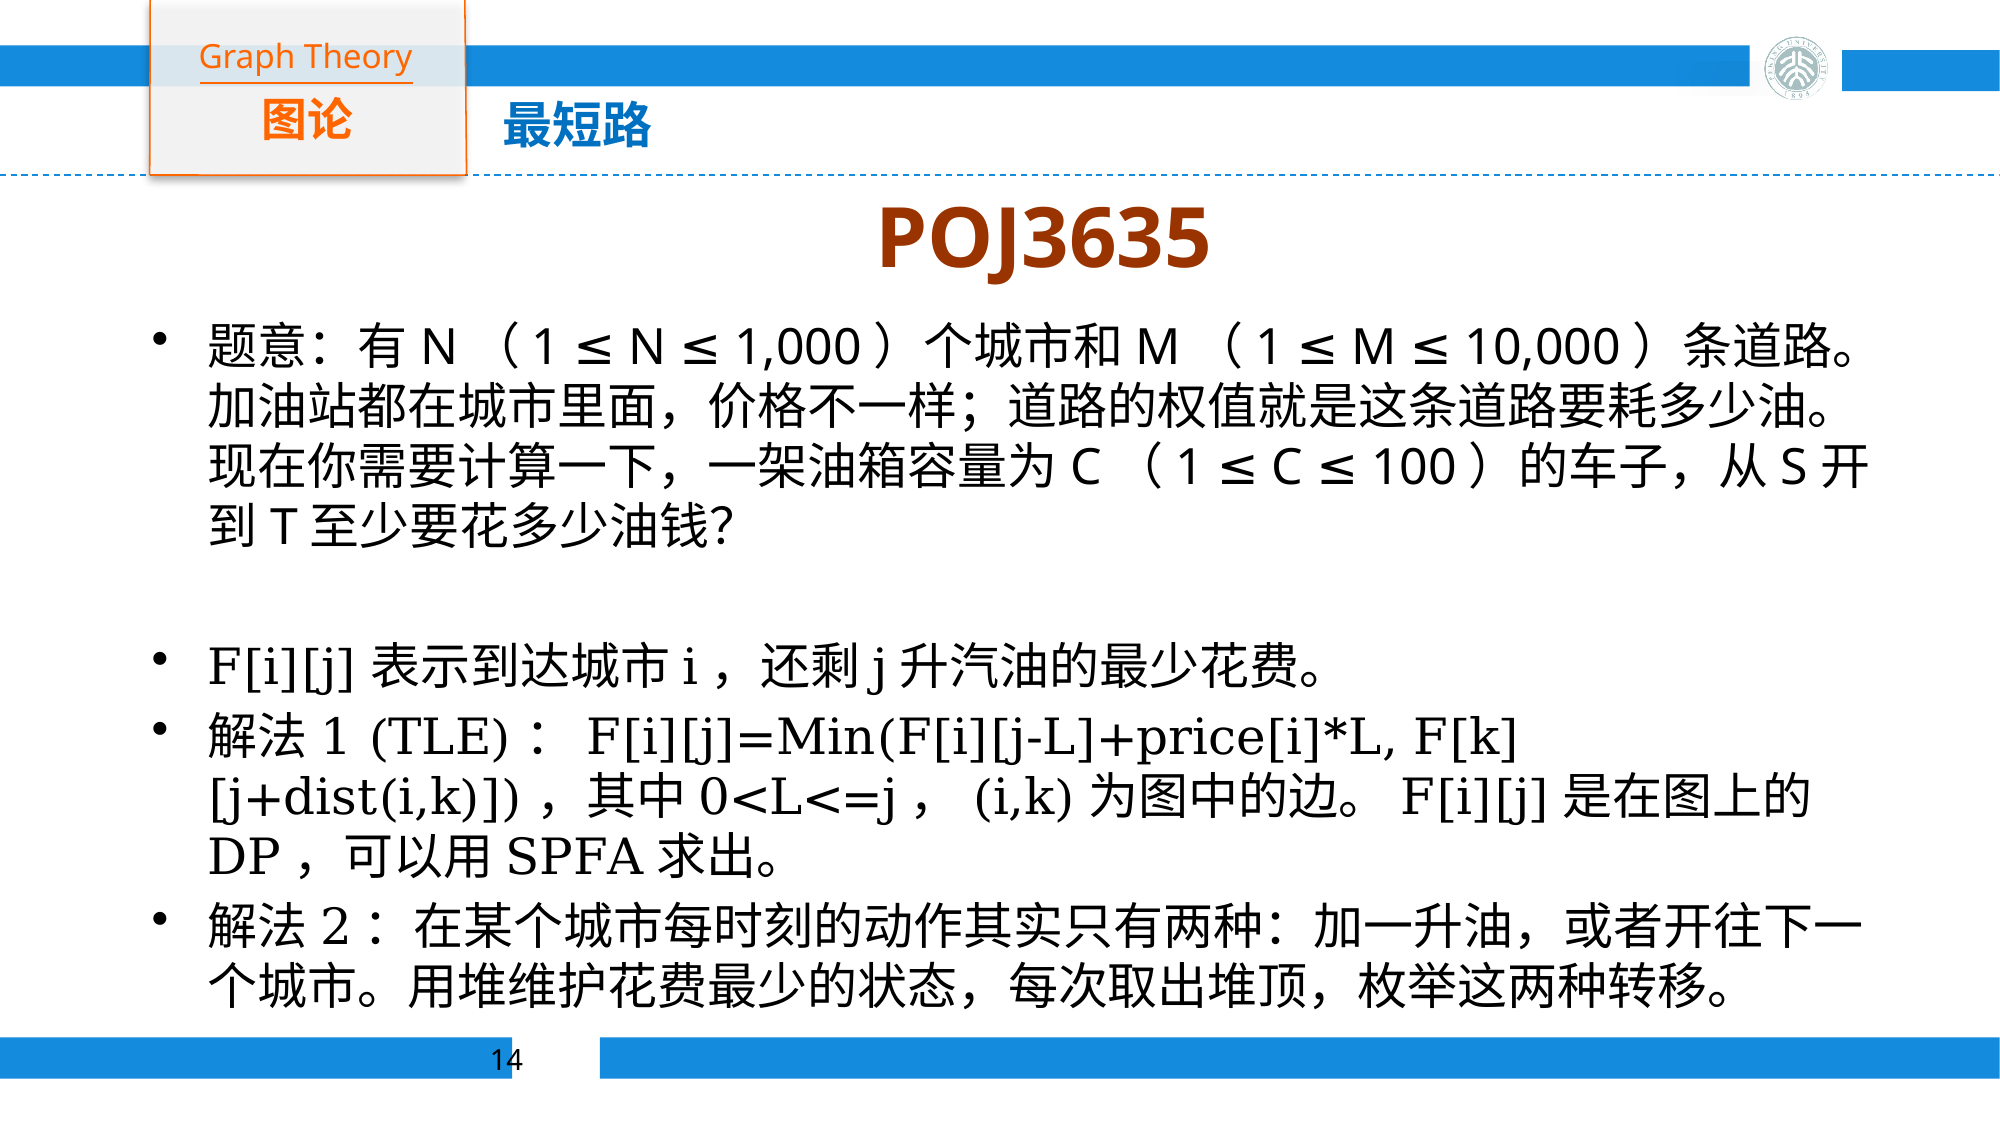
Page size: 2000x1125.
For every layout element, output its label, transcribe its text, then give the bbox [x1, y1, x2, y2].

list Graph Theory [148, 27, 464, 82]
list 题意：有N（1 ≤ N ≤ 1,000）个城市和M（1 ≤ M ≤ 10,000）条道路。加油站都在城市里面，价格不一样；道路的权值就是这条道路要耗多少油。现在你需要计算一下，一架油箱容量为C（1 ≤ C ≤ 100）的车子，从S开到T至少要花多少油钱？ F[i][j]表示到达城市i，还剩j升汽油的最少花费。 解法1 (TLE)：F[i][j]=Min(F[i][j-L]+price[i]*L, F[k][j+dist(i,k)])，其中0<L<=j，(i,k)为图中的边。F[i][j]是在图上的DP，可以用SPFA求出。 解法2：在某个城市每时刻的动作其实只有两种：加一升油，或者开往下一个城市。用堆维护花费最少的状态，每次取出堆顶，枚举这两种转移。 [136, 307, 1900, 1005]
list 最短路 [487, 86, 1388, 150]
list 图论 [149, 82, 465, 150]
title POJ3635 [399, 167, 1688, 300]
